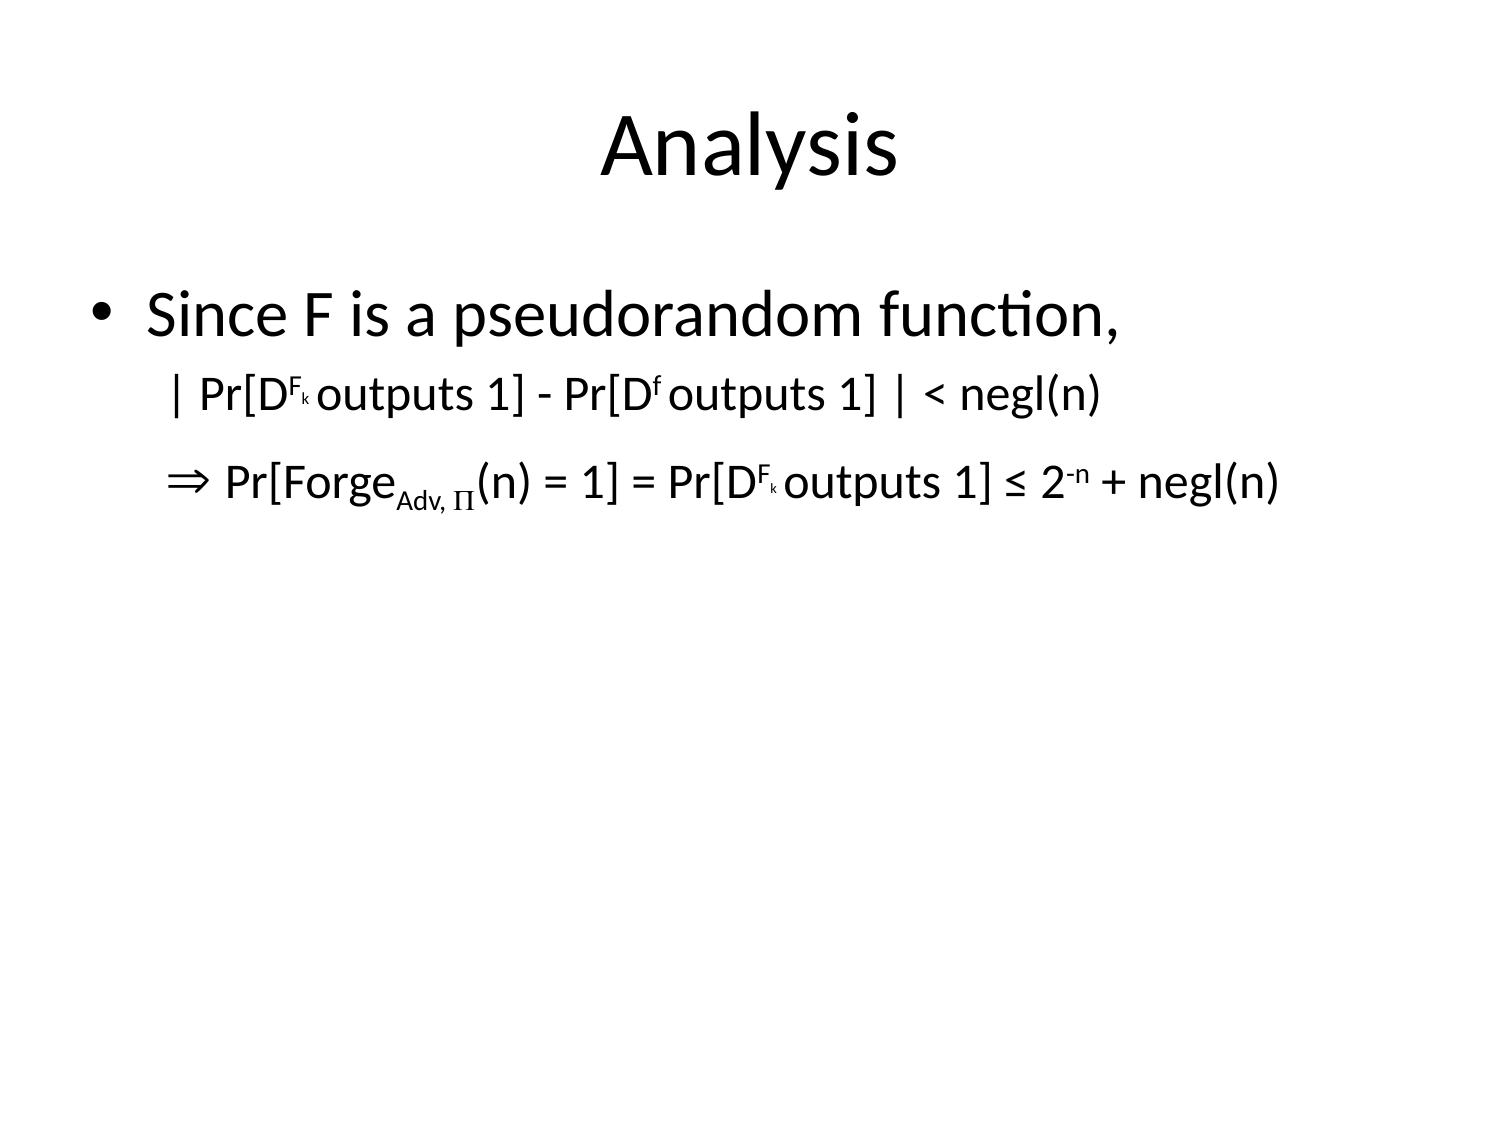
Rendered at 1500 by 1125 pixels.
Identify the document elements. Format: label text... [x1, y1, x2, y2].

list Since F is a pseudorandom function, | Pr[DFk outputs 1] - Pr[Df outputs 1] | < negl(n)  Pr[ForgeAdv, (n) = 1] = Pr[DFk outputs 1] ≤ 2-n + negl(n) [75, 262, 1425, 1005]
title Analysis [75, 45, 1425, 233]
